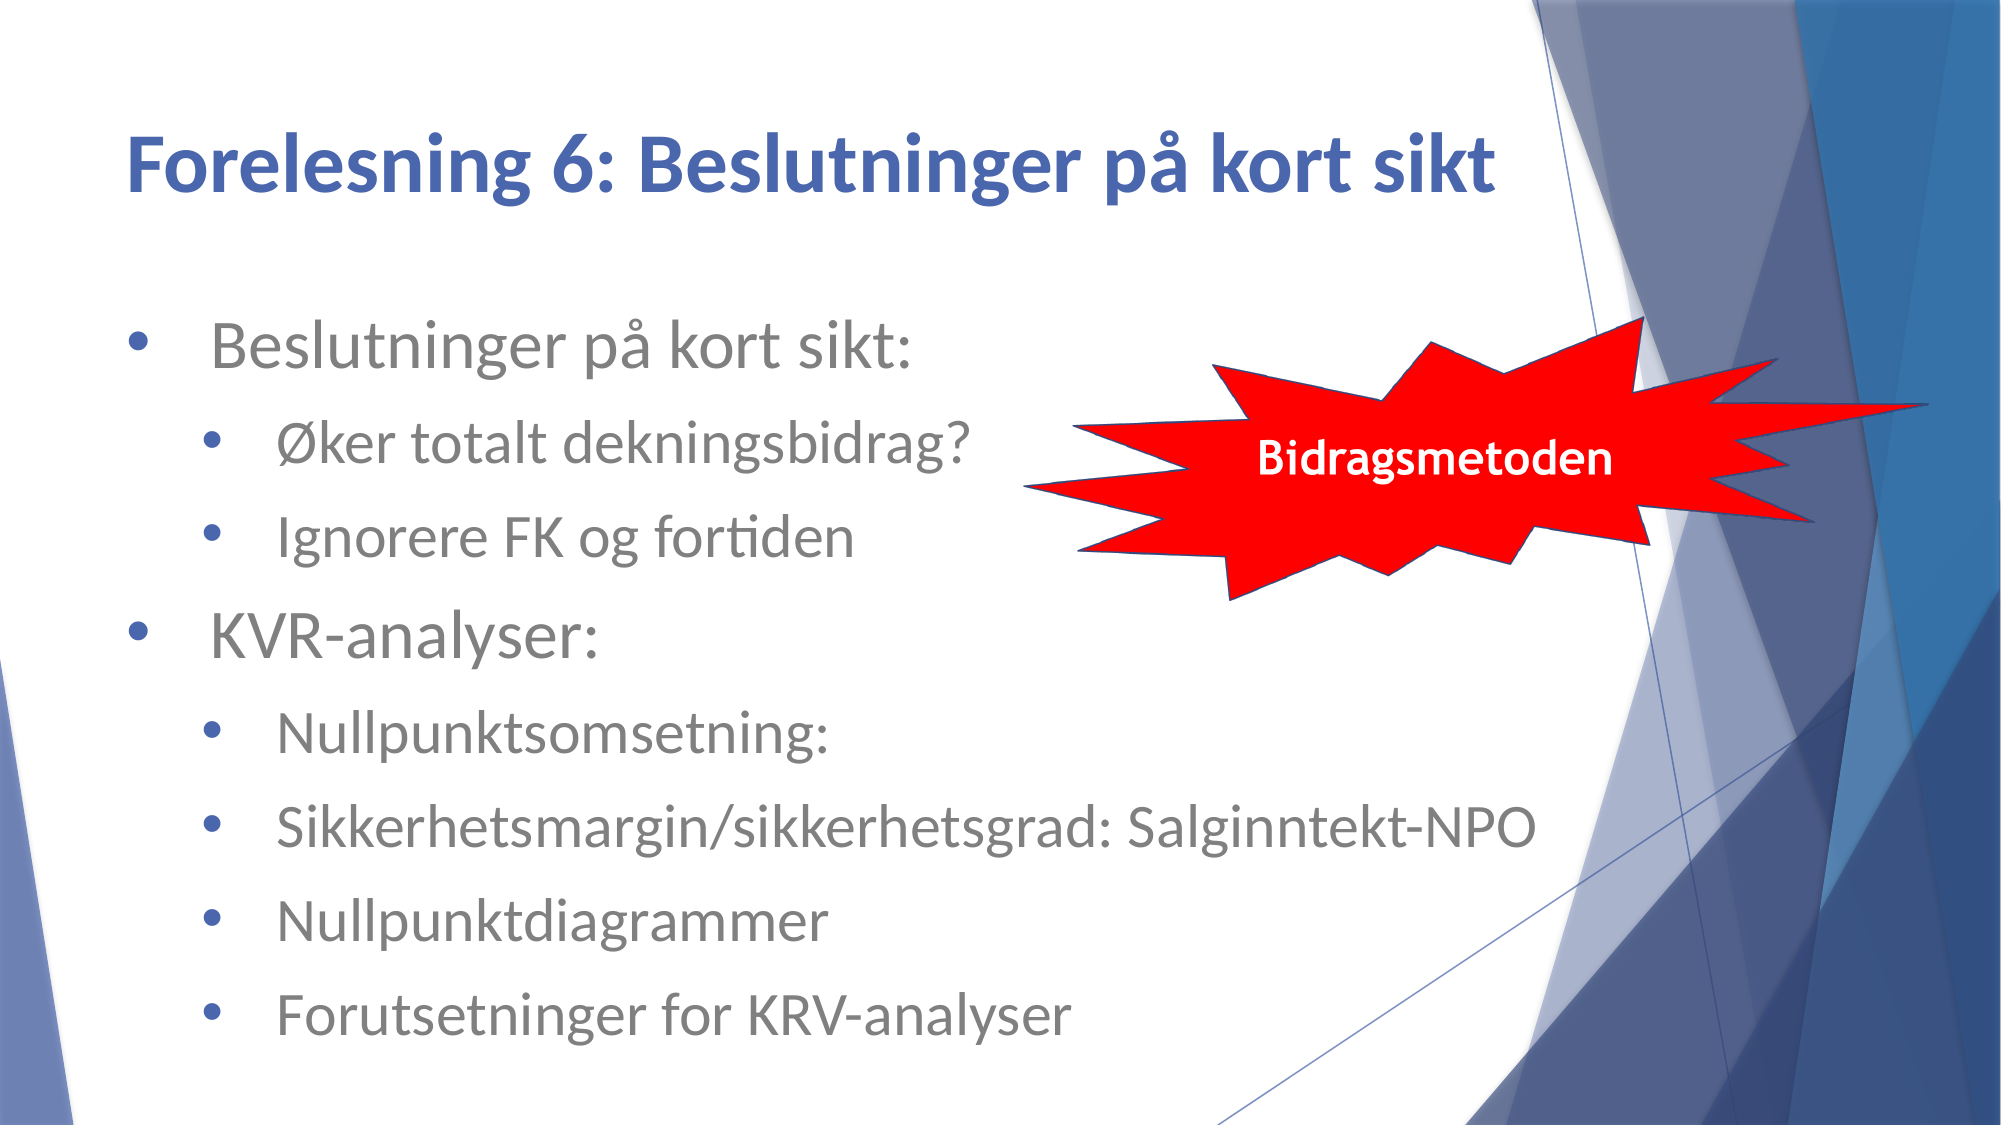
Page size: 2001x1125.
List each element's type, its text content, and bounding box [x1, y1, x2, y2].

picture [1023, 316, 1930, 602]
title Forelesning 6: Beslutninger på kort sikt [111, 99, 1522, 317]
